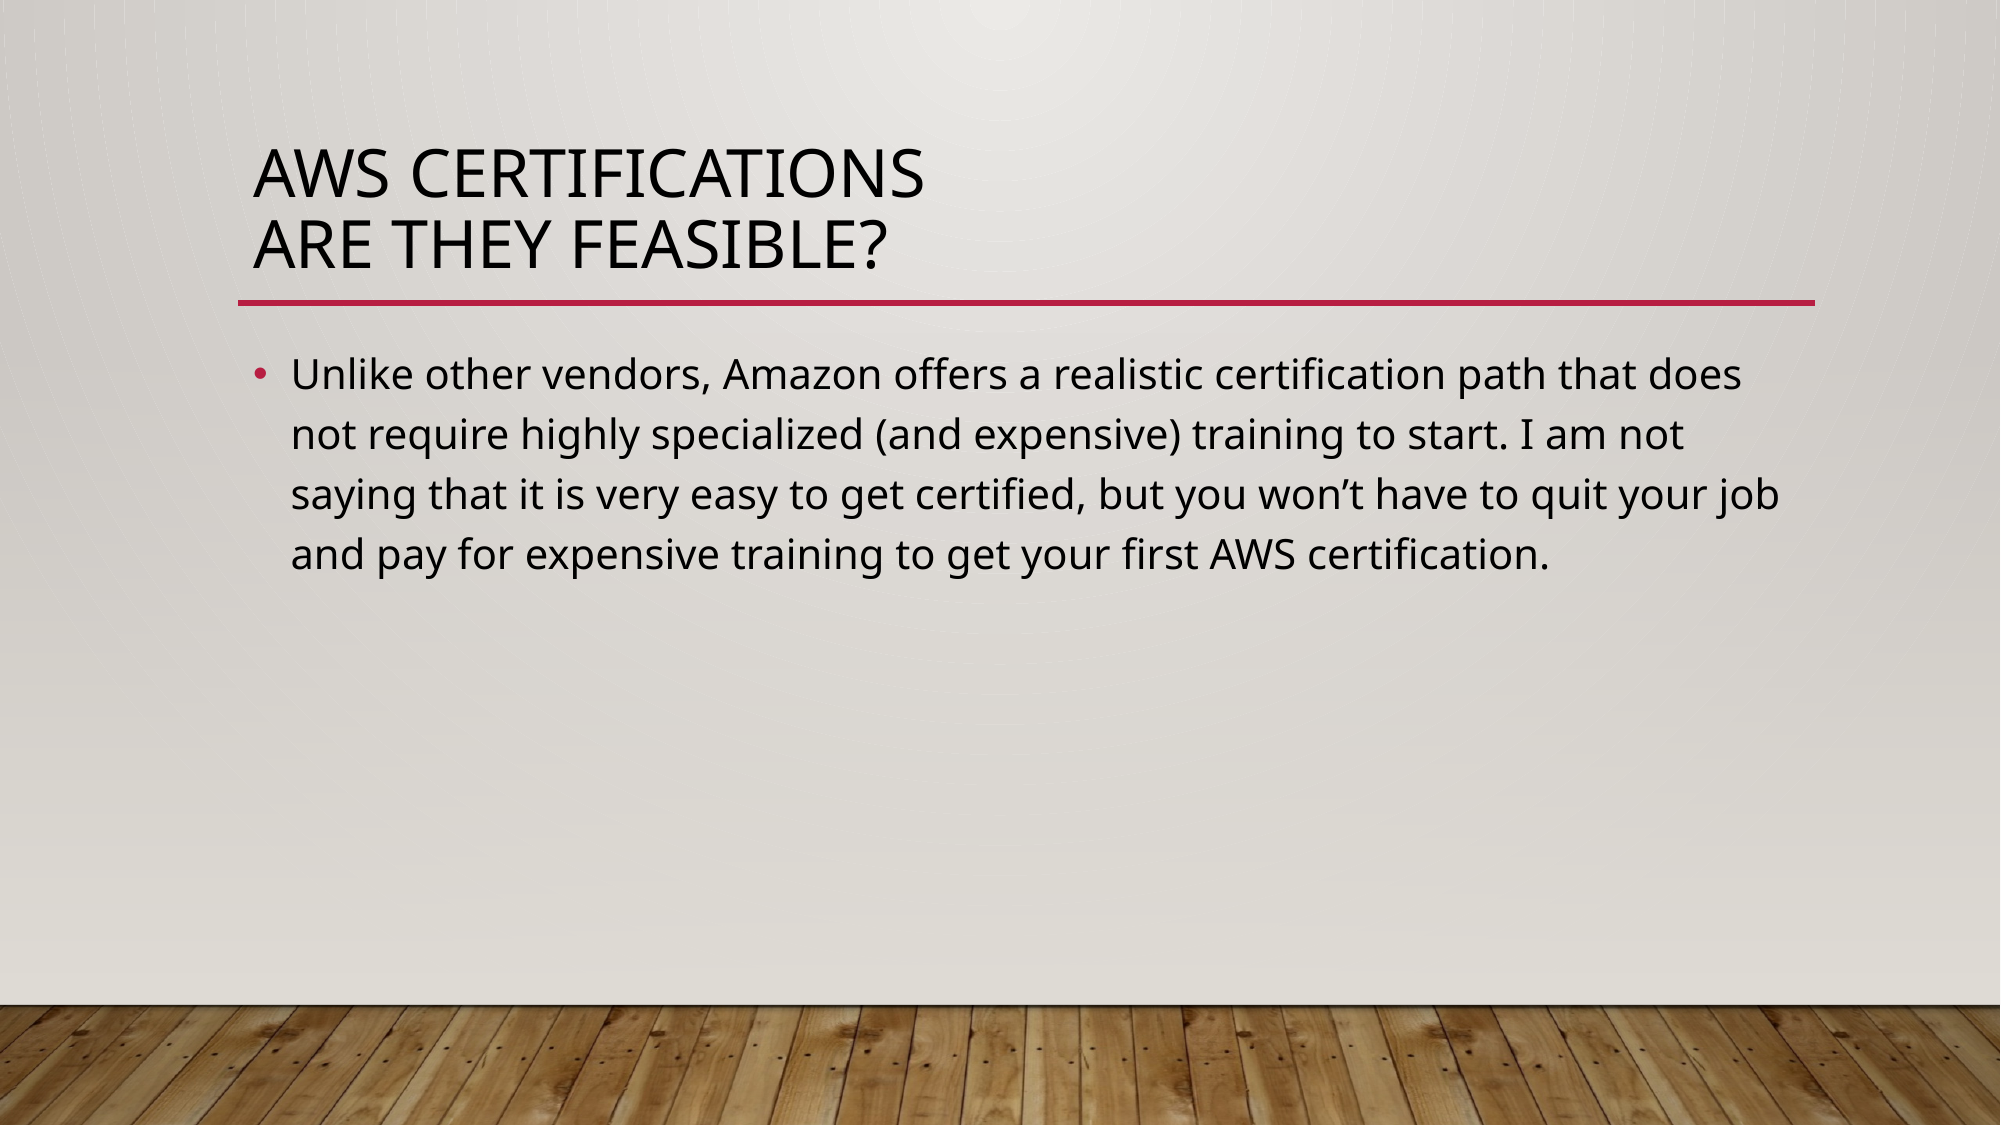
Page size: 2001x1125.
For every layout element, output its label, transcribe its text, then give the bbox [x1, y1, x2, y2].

title AWS Certifications Are they feasible? [238, 131, 1814, 305]
list Unlike other vendors, Amazon offers a realistic certification path that does not require highly specialized (and expensive) training to start. I am not saying that it is very easy to get certified, but you won’t have to quit your job and pay for expensive training to get your first AWS certification. [238, 330, 1814, 897]
picture [0, 1005, 2000, 1125]
